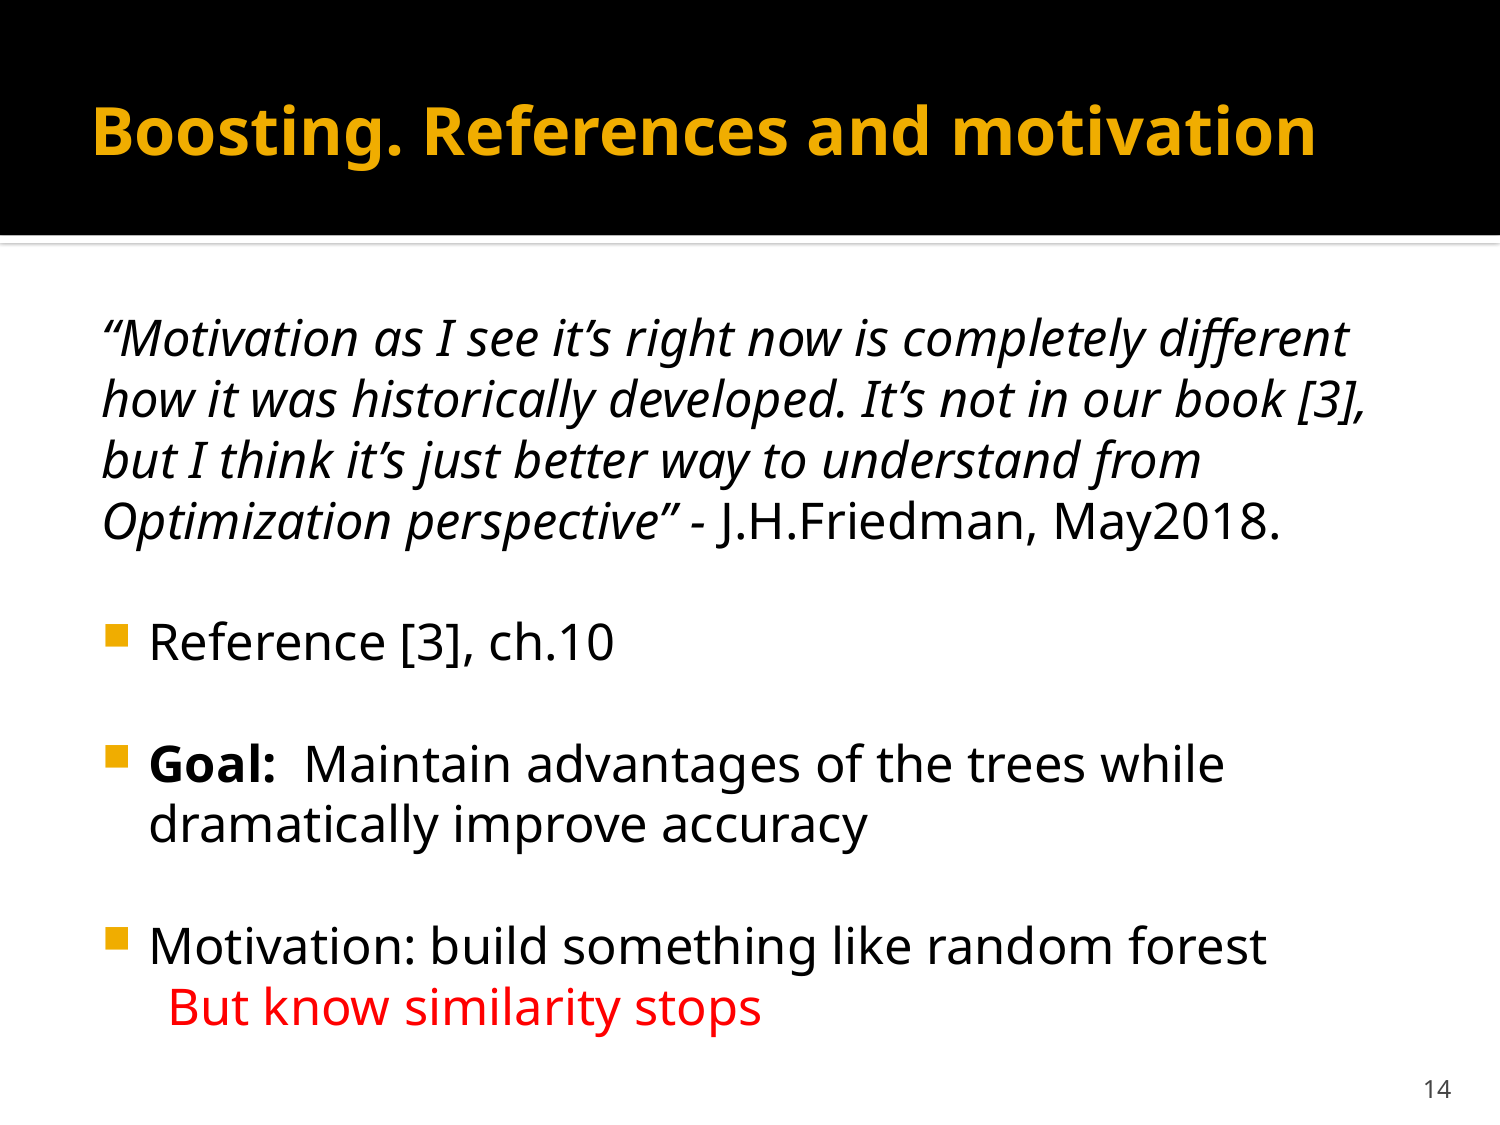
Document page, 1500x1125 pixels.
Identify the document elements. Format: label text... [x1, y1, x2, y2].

slide_number 14 [1345, 1062, 1467, 1108]
title Boosting. References and motivation [75, 25, 1425, 231]
list “Motivation as I see it’s right now is completely different how it was historically developed. It’s not in our book [3], but I think it’s just better way to understand from Optimization perspective” - J.H.Friedman, May2018. Reference [3], ch.10 Goal: Maintain advantages of the trees while dramatically improve accuracy Motivation: build something like random forest But know similarity stops [75, 291, 1425, 1050]
